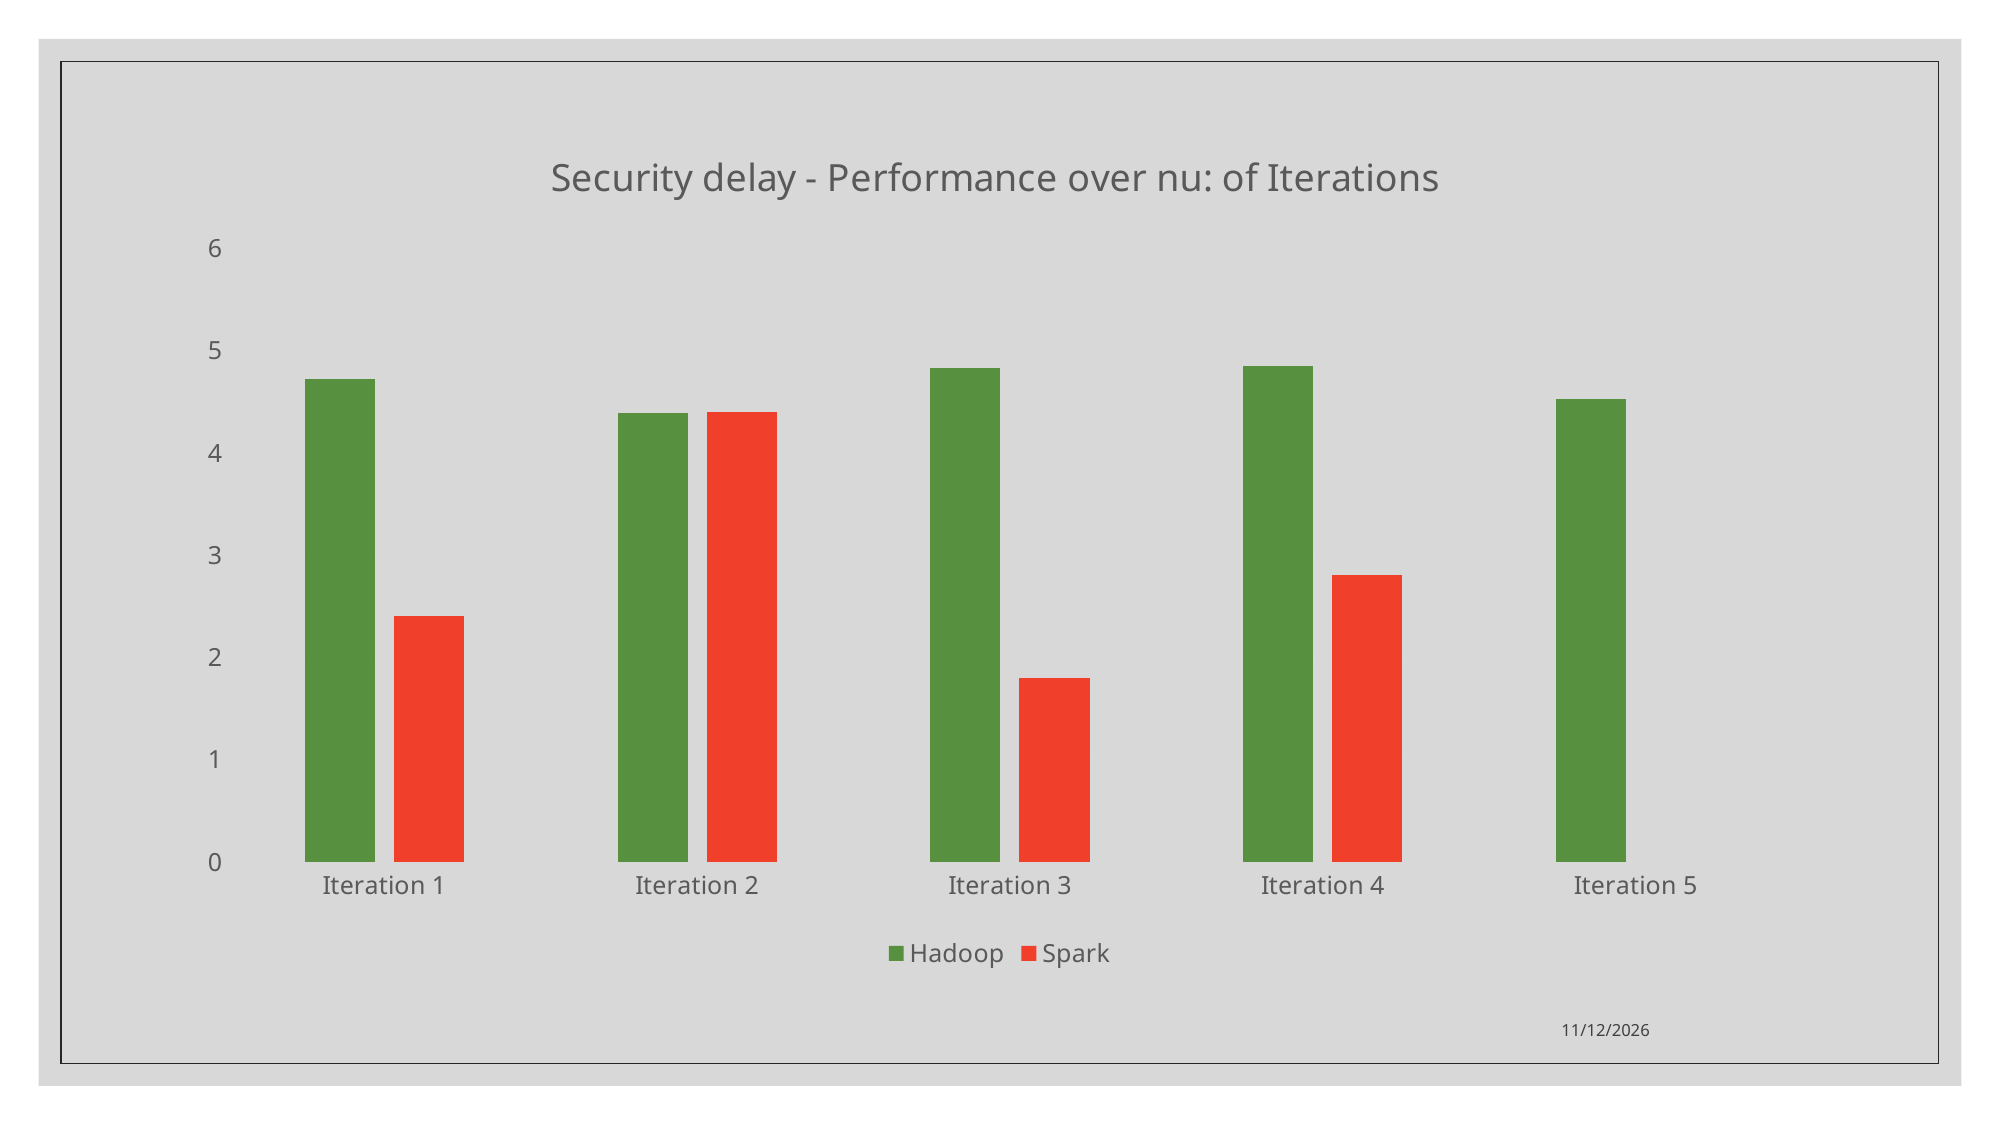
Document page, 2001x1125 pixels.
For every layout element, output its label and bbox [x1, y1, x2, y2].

slide_number [1190, 990, 1665, 1050]
chart [174, 114, 1825, 977]
